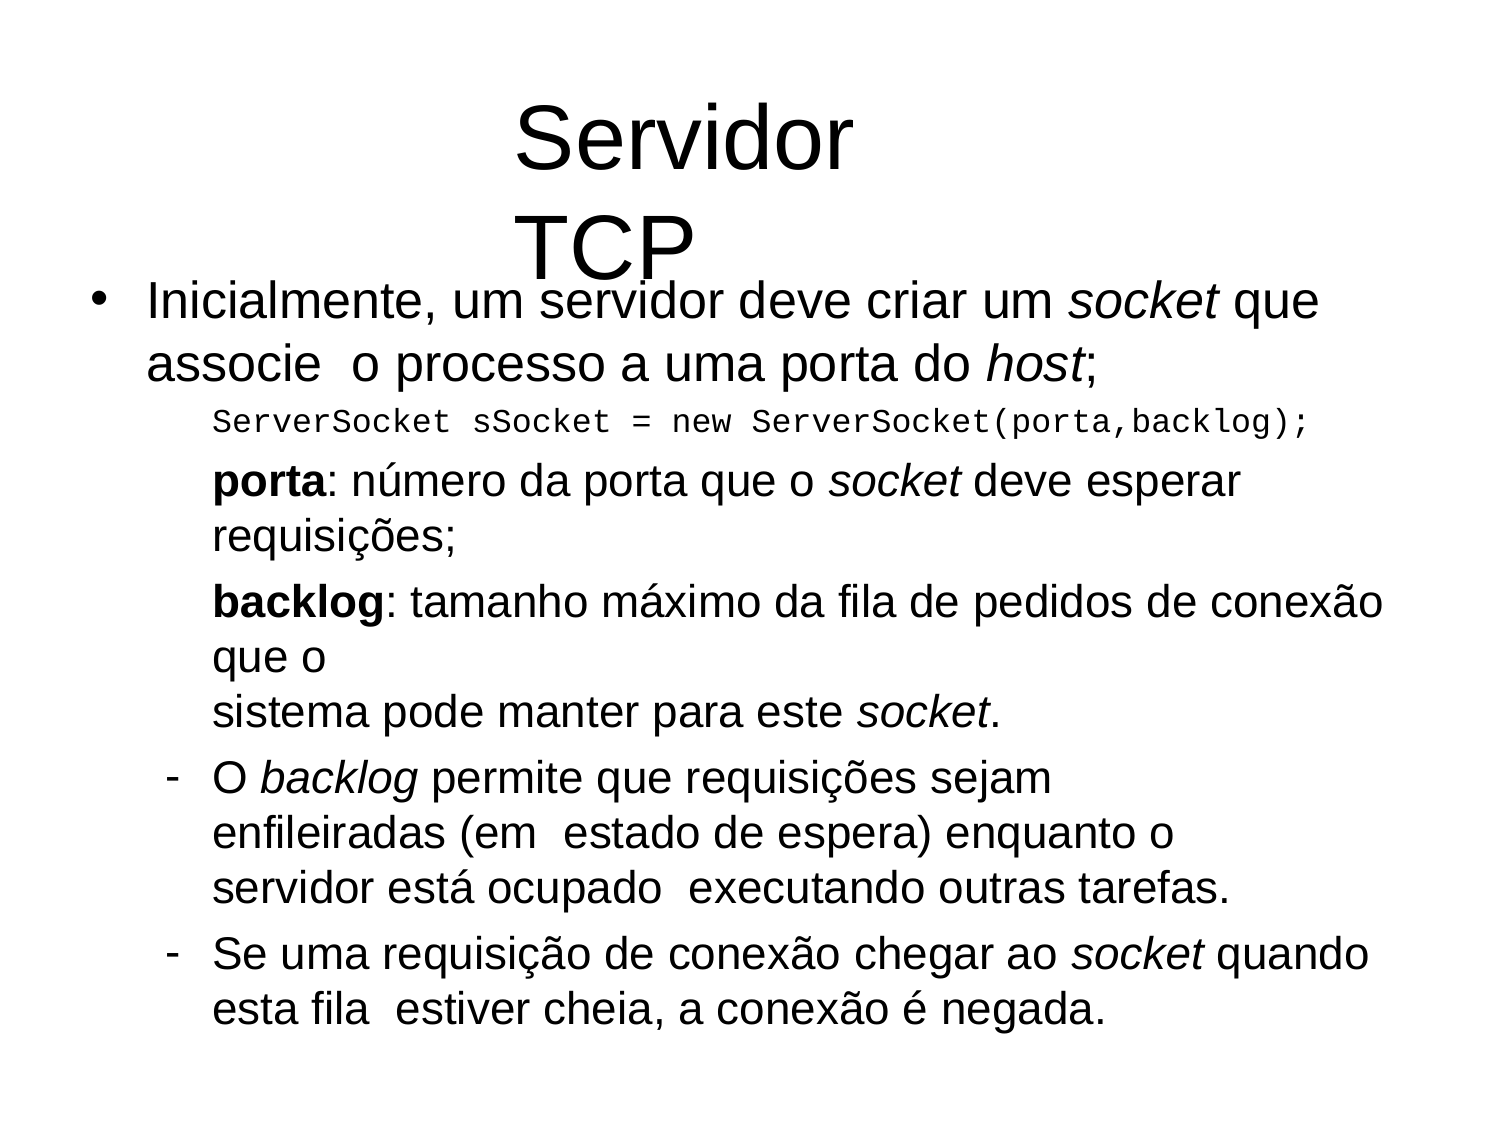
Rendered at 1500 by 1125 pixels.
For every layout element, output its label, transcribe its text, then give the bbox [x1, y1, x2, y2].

title Servidor TCP [511, 75, 989, 264]
text_box Inicialmente, um servidor deve criar um socket que associe o processo a uma porta do host; ServerSocket sSocket = new ServerSocket(porta,backlog); porta: número da porta que o socket deve esperar requisições; backlog: tamanho máximo da fila de pedidos de conexão que o sistema pode manter para este socket. O backlog permite que requisições sejam enfileiradas (em estado de espera) enquanto o servidor está ocupado executando outras tarefas. Se uma requisição de conexão chegar ao socket quando esta fila estiver cheia, a conexão é negada. [87, 264, 1399, 1034]
